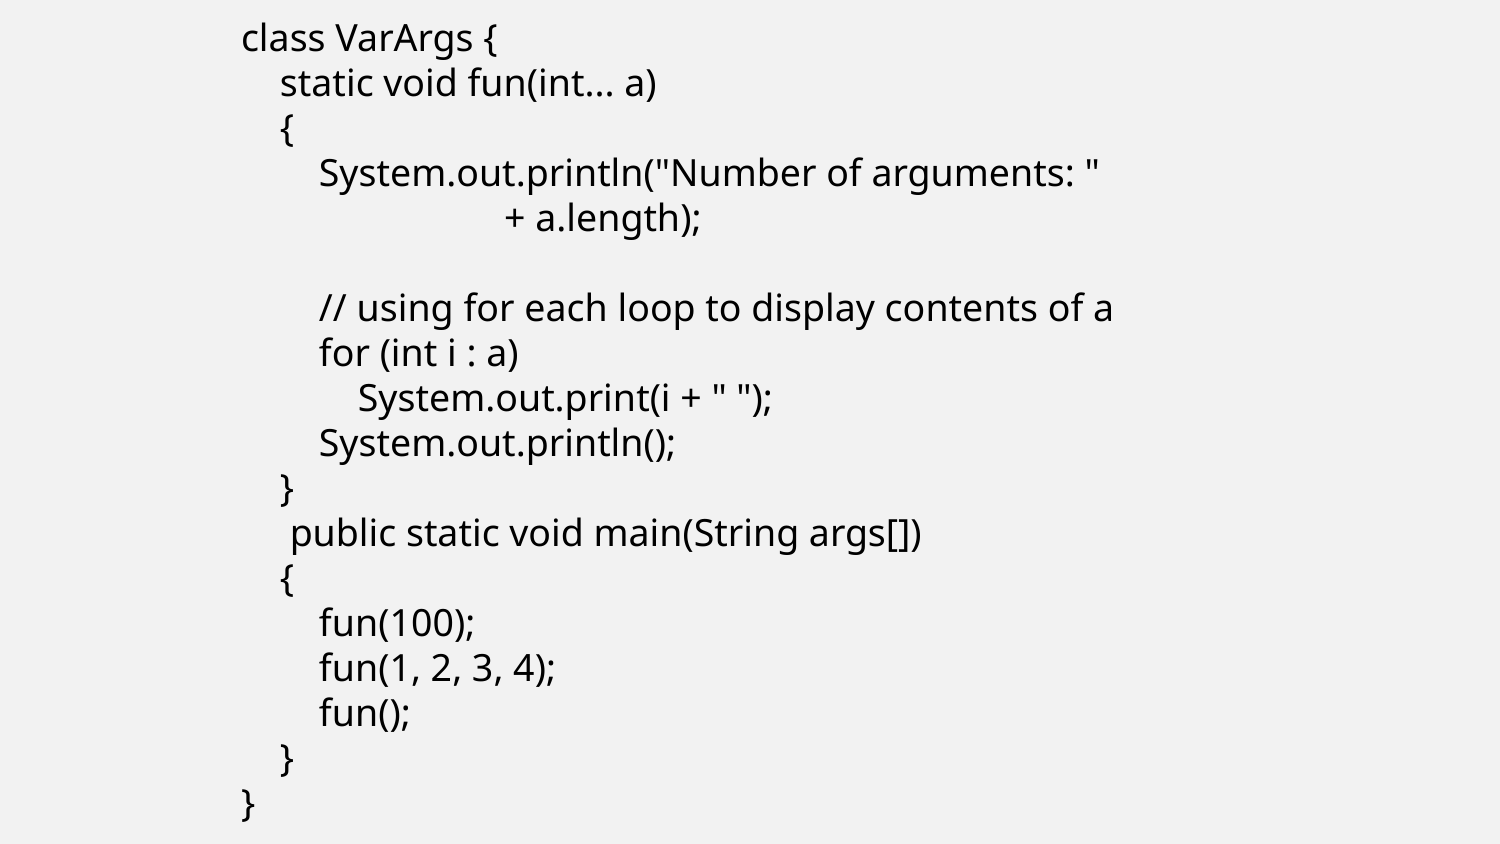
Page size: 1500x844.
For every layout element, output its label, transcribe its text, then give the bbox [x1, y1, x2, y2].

text_box class VarArgs { static void fun(int... a) { System.out.println("Number of arguments: " + a.length); // using for each loop to display contents of a for (int i : a) System.out.print(i + " "); System.out.println(); } public static void main(String args[]) { fun(100); fun(1, 2, 3, 4); fun(); } } [226, 6, 1247, 831]
